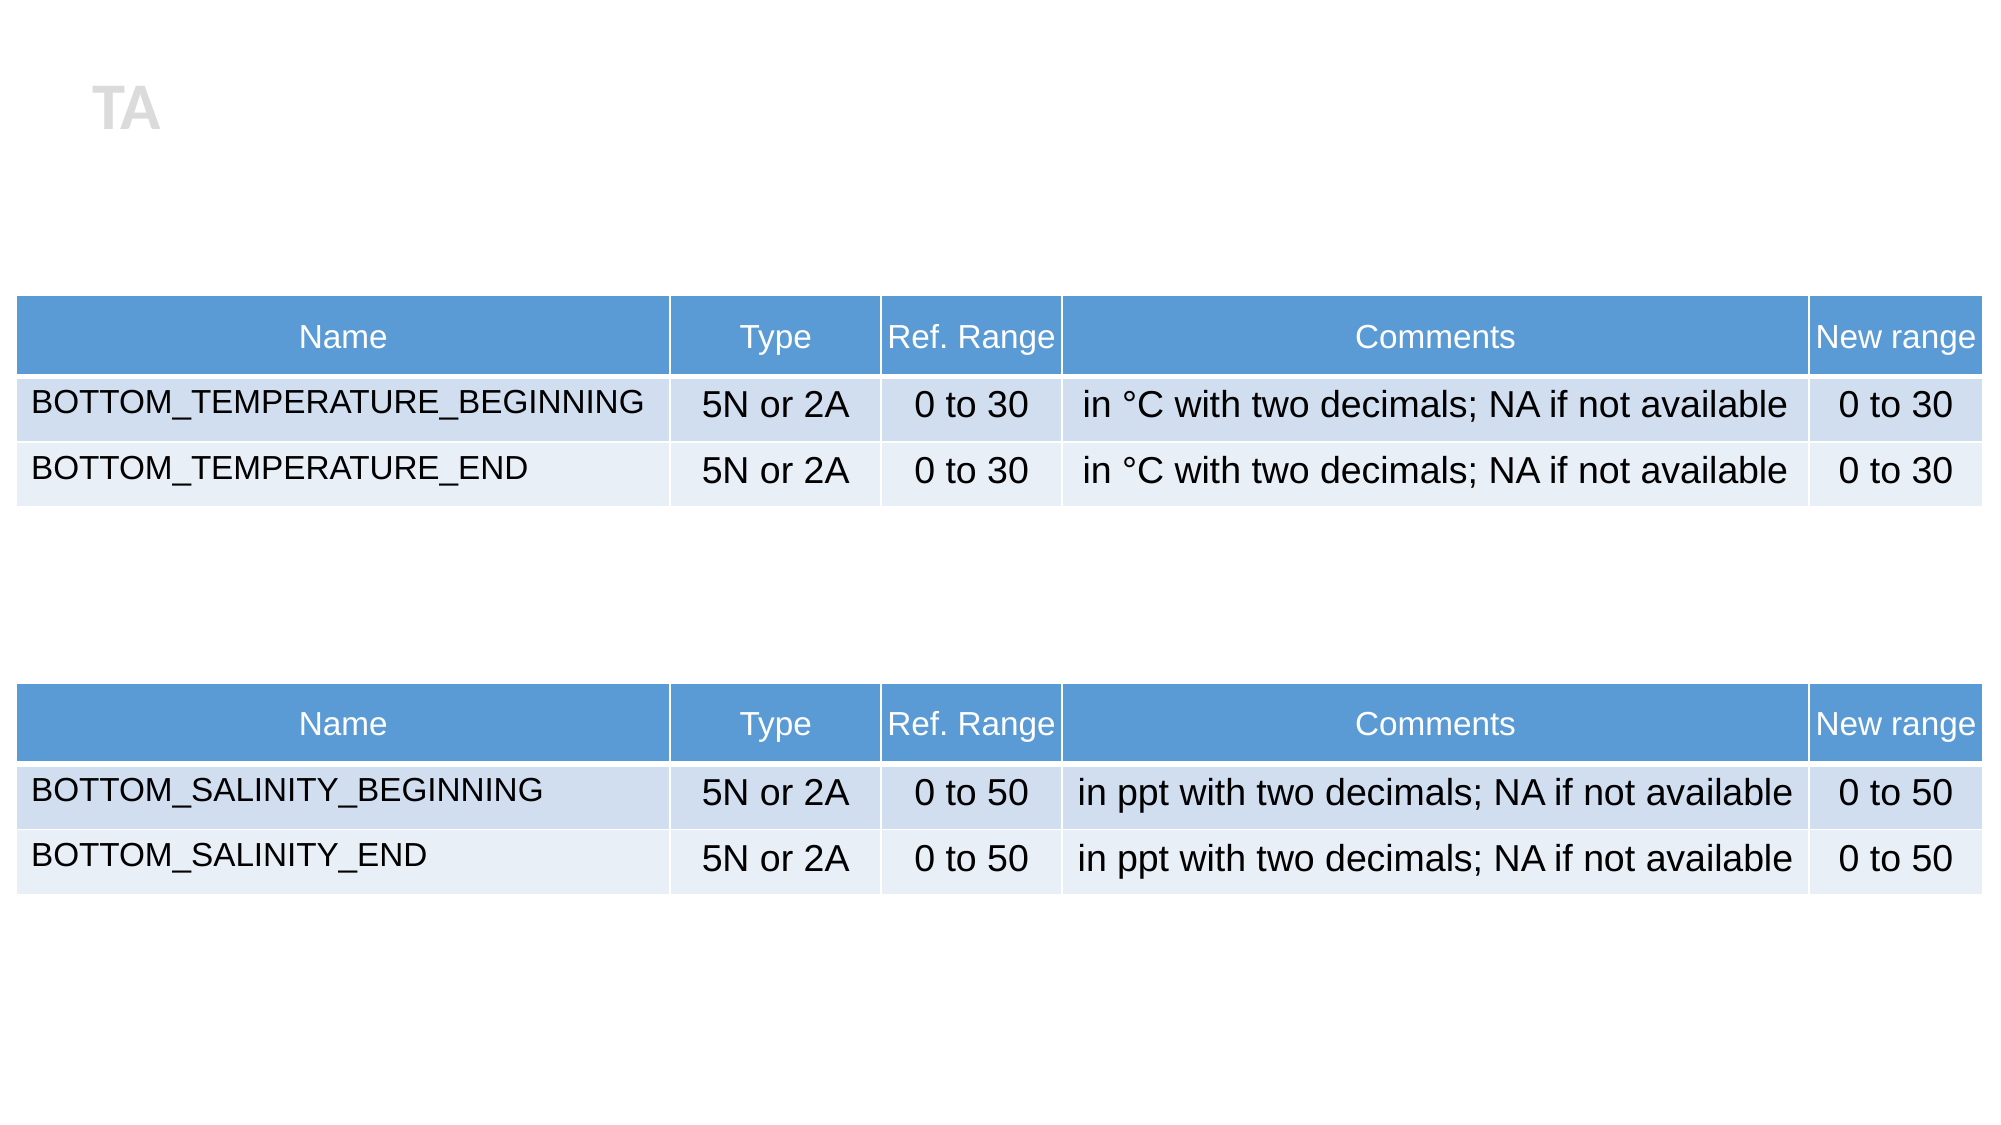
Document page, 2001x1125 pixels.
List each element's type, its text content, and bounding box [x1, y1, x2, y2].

table_header Comments [1063, 296, 1808, 374]
table_cell 5N or 2A [671, 379, 880, 441]
table_cell in °C with two decimals; NA if not available [1063, 443, 1808, 506]
table_cell in ppt with two decimals; NA if not available [1063, 767, 1808, 829]
table_cell 0 to 30 [1810, 443, 1982, 506]
table_header Type [671, 684, 880, 761]
table_cell BOTTOM_SALINITY_END [17, 830, 669, 894]
table_header New range [1810, 296, 1982, 374]
table_cell 0 to 50 [1810, 767, 1982, 829]
table_cell 5N or 2A [671, 767, 880, 829]
table_header Name [17, 684, 669, 761]
table_cell 5N or 2A [671, 830, 880, 894]
table_cell 0 to 50 [882, 767, 1061, 829]
table_header New range [1810, 684, 1982, 761]
text_box TA [77, 55, 209, 151]
table_cell 0 to 30 [1810, 379, 1982, 441]
table_header Name [17, 296, 669, 374]
table_cell 0 to 30 [882, 443, 1061, 506]
table_cell BOTTOM_SALINITY_BEGINNING [17, 767, 669, 829]
table_header Comments [1063, 684, 1808, 761]
table_cell BOTTOM_TEMPERATURE_END [17, 443, 669, 506]
table_header Ref. Range [882, 296, 1061, 374]
table_cell BOTTOM_TEMPERATURE_BEGINNING [17, 379, 669, 441]
table_cell in ppt with two decimals; NA if not available [1063, 830, 1808, 894]
table_cell 5N or 2A [671, 443, 880, 506]
table_cell in °C with two decimals; NA if not available [1063, 379, 1808, 441]
table_cell 0 to 50 [1810, 830, 1982, 894]
table_cell 0 to 50 [882, 830, 1061, 894]
table_cell 0 to 30 [882, 379, 1061, 441]
table_header Type [671, 296, 880, 374]
table_header Ref. Range [882, 684, 1061, 761]
